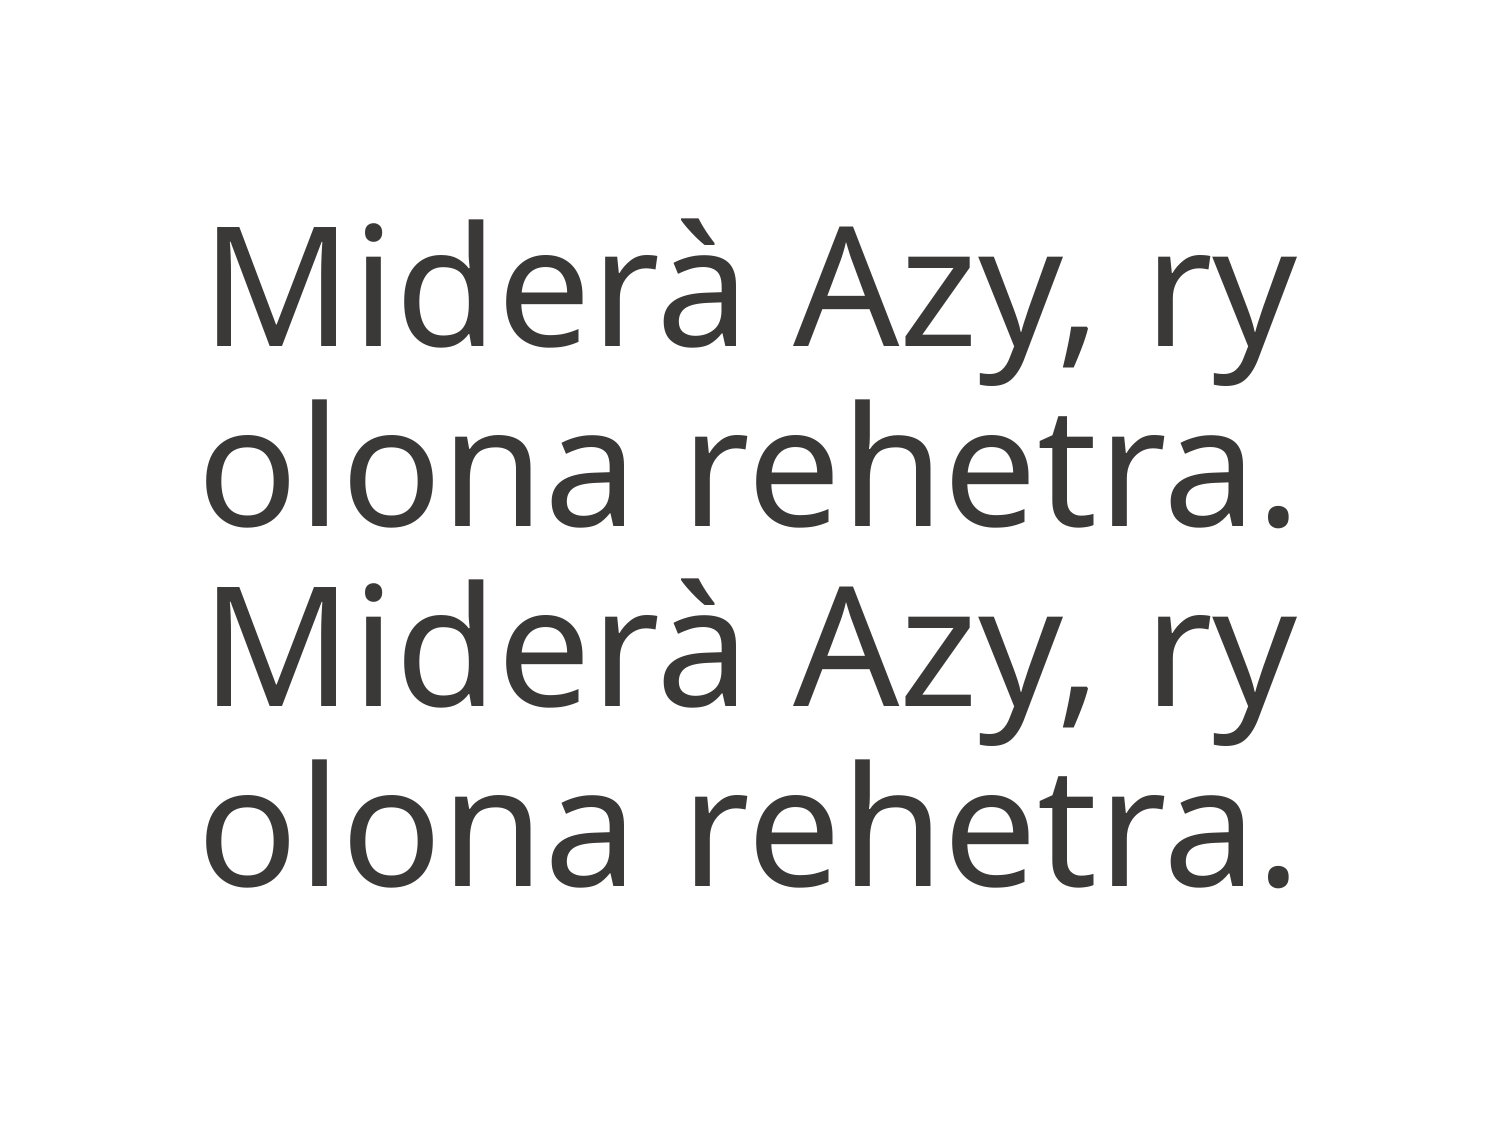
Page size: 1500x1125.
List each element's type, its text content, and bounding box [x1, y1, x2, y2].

title Miderà Azy, ry olona rehetra. Miderà Azy, ry olona rehetra. [0, 0, 1500, 1125]
